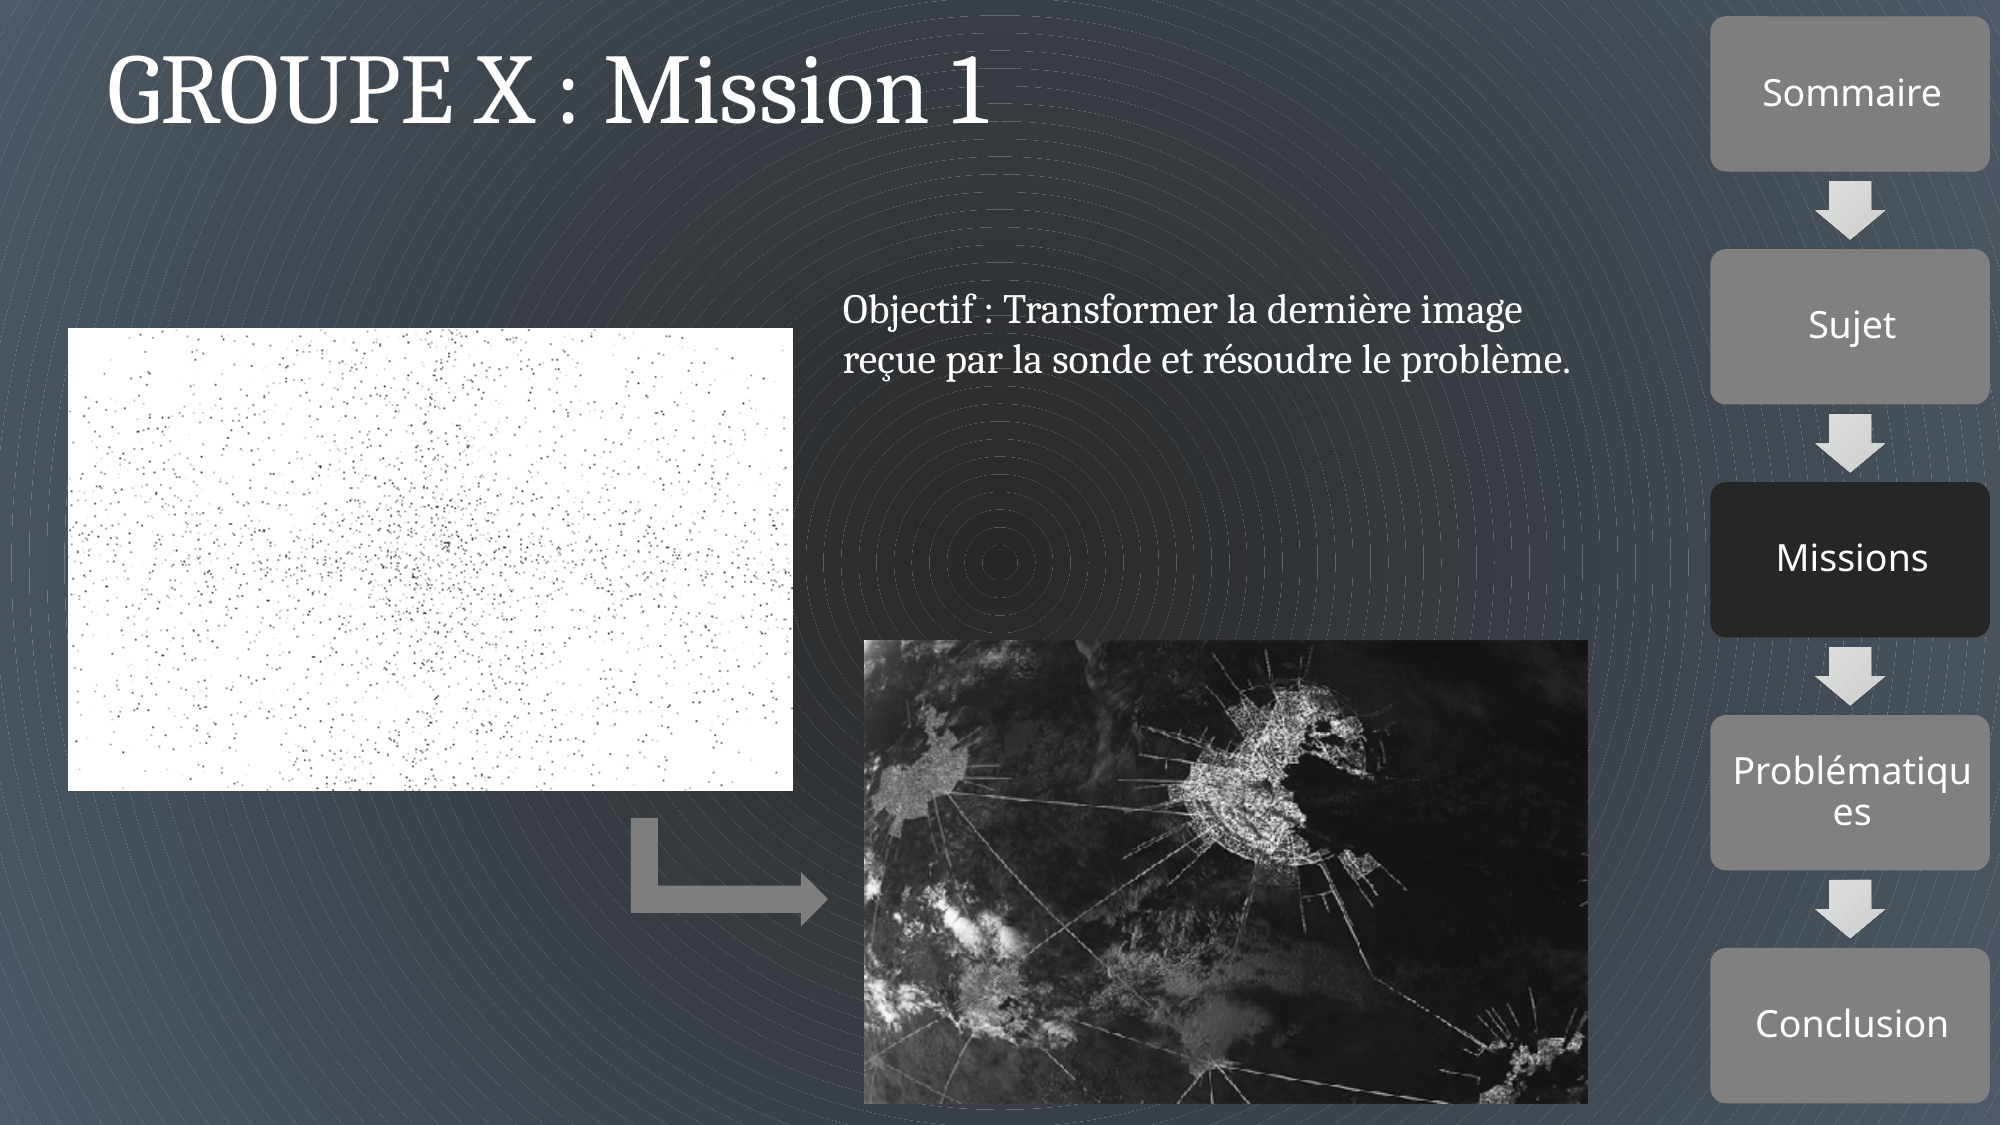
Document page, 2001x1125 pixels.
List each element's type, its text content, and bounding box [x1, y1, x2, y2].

text_box Objectif : Transformer la dernière image reçue par la sonde et résoudre le problème. [828, 274, 1297, 390]
picture [68, 328, 793, 792]
picture [863, 640, 1297, 1104]
text_box [629, 816, 829, 928]
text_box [1297, 15, 2000, 1104]
text_box GROUPE X : Mission 1 [92, 16, 1099, 151]
